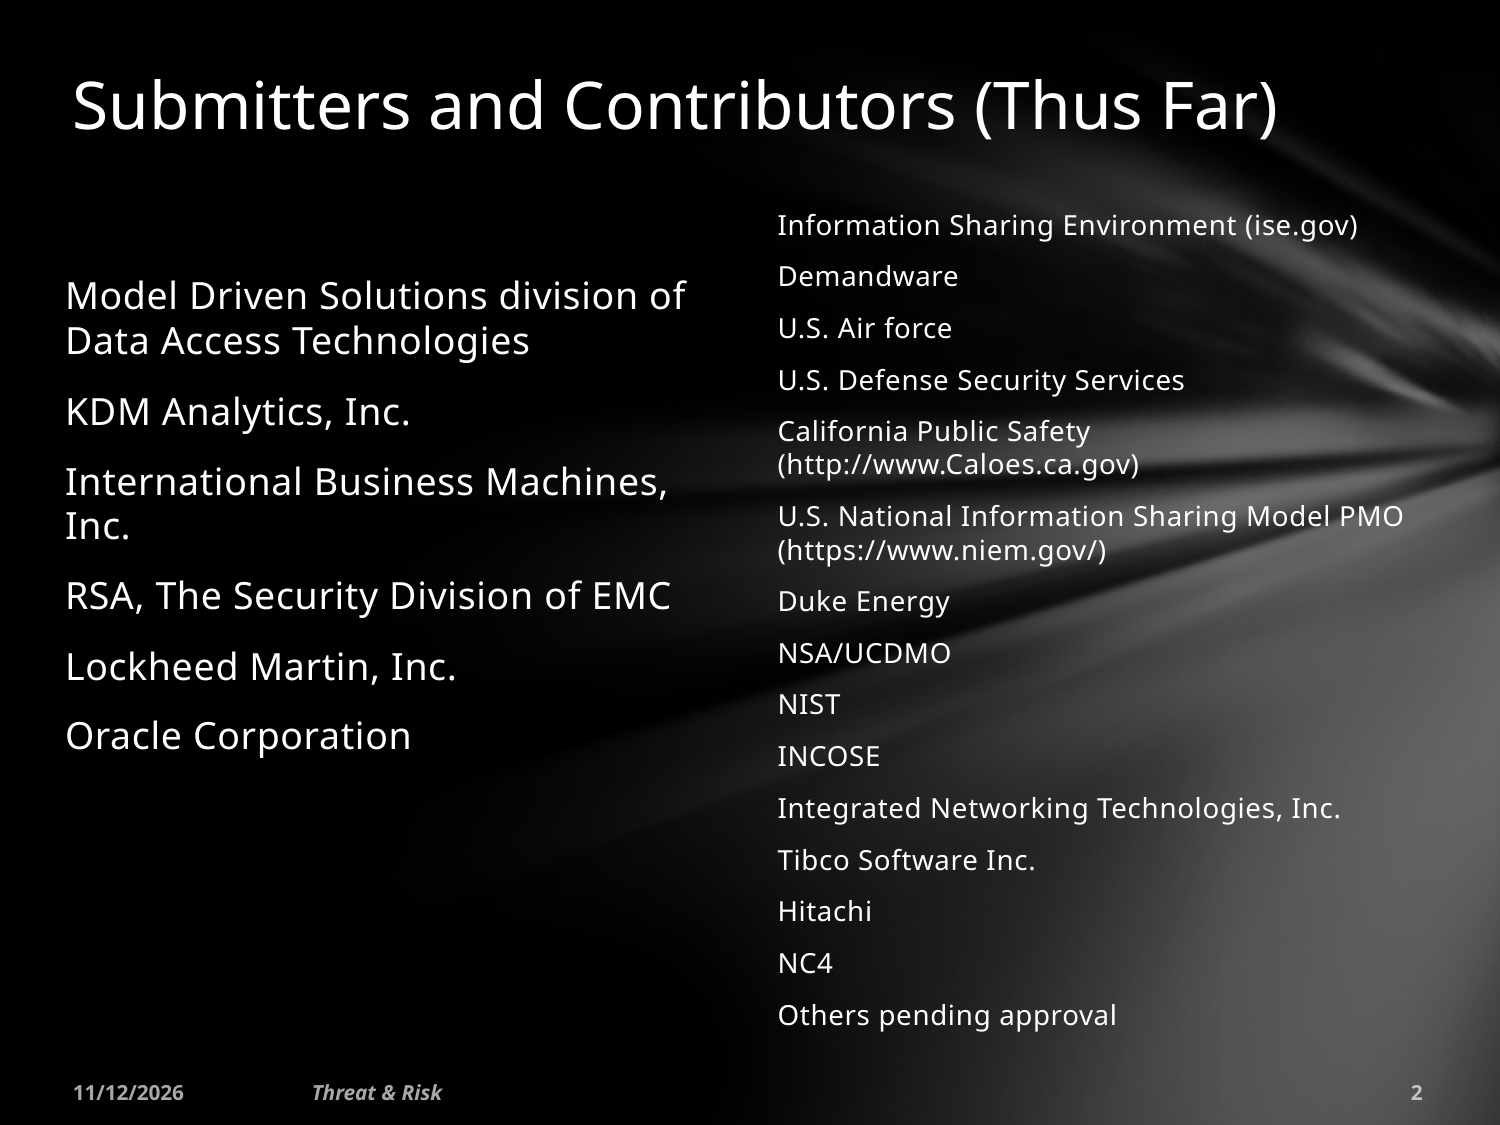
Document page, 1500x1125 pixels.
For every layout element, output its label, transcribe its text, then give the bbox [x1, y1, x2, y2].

title Submitters and Contributors (Thus Far) [57, 37, 1318, 150]
footer Threat & Risk [296, 1073, 968, 1115]
text_box Information Sharing Environment (ise.gov) Demandware U.S. Air force U.S. Defense Security Services California Public Safety (http://www.Caloes.ca.gov) U.S. National Information Sharing Model PMO (https://www.niem.gov/) Duke Energy NSA/UCDMO NIST INCOSE Integrated Networking Technologies, Inc. Tibco Software Inc. Hitachi NC4 Others pending approval [762, 199, 1443, 1040]
slide_number 2 [1293, 1073, 1438, 1115]
list Model Driven Solutions division of Data Access Technologies KDM Analytics, Inc. International Business Machines, Inc. RSA, The Security Division of EMC Lockheed Martin, Inc. Oracle Corporation [50, 264, 730, 1041]
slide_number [57, 1073, 296, 1115]
